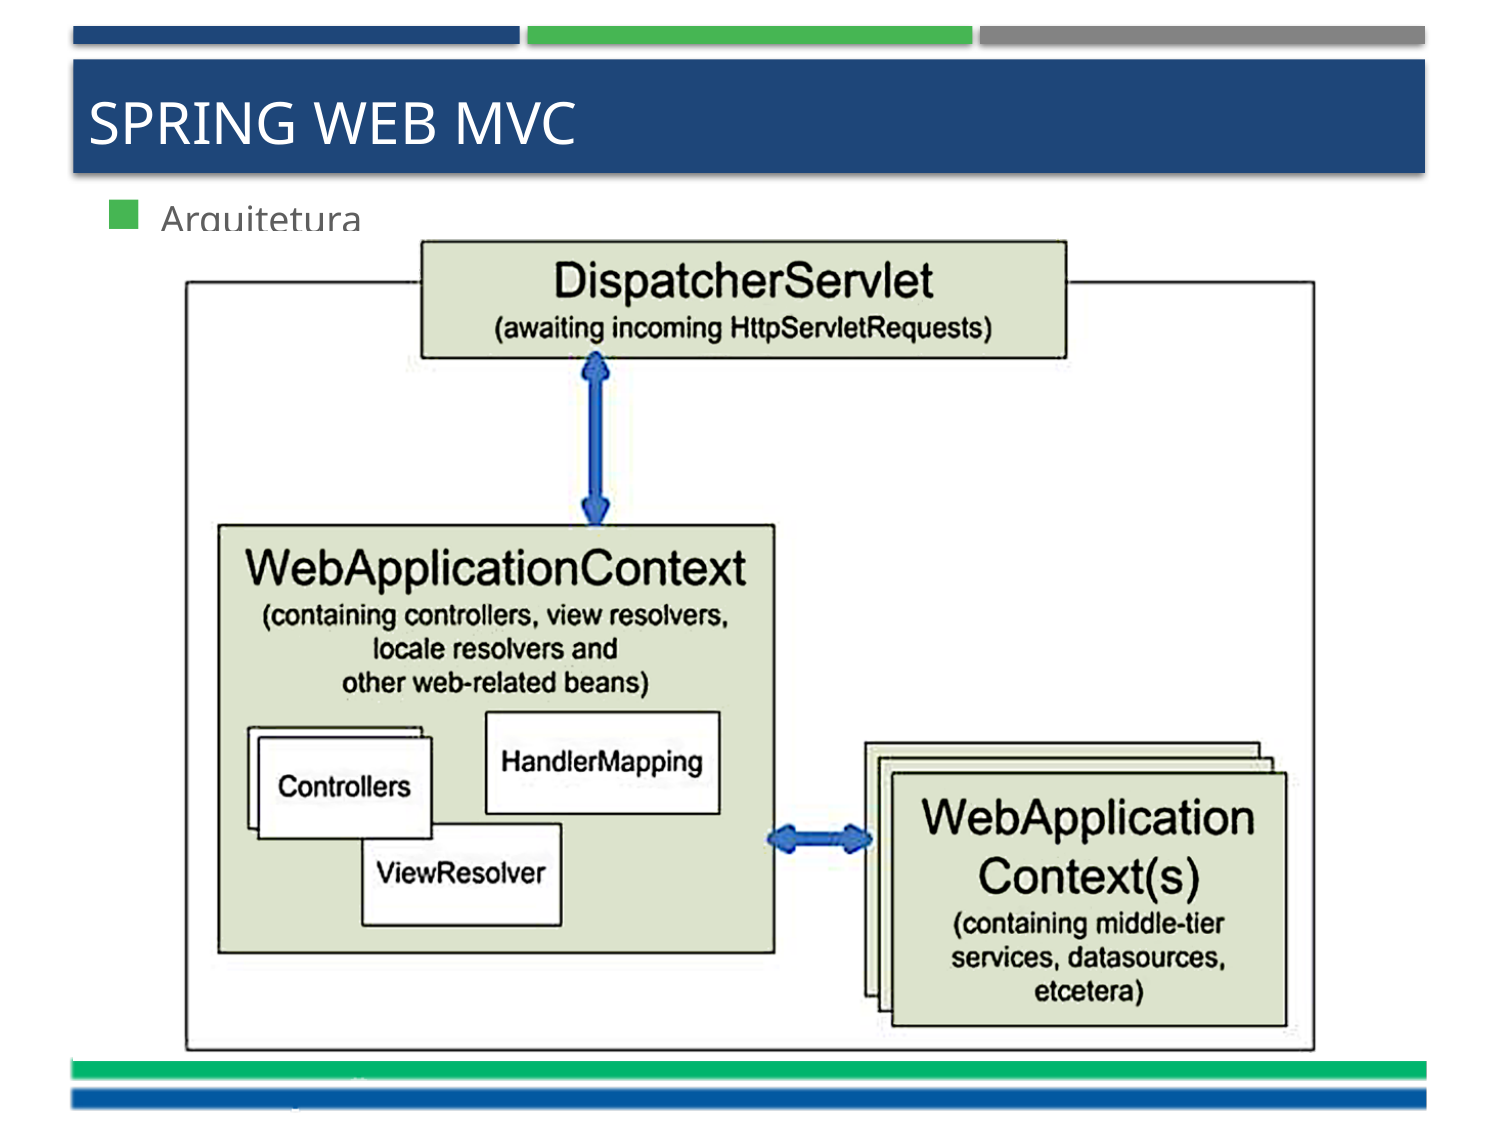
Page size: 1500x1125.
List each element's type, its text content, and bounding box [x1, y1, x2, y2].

title Spring Web MVC [73, 59, 1406, 164]
picture [23, 200, 1500, 1125]
list Arquitetura [95, 188, 1406, 228]
